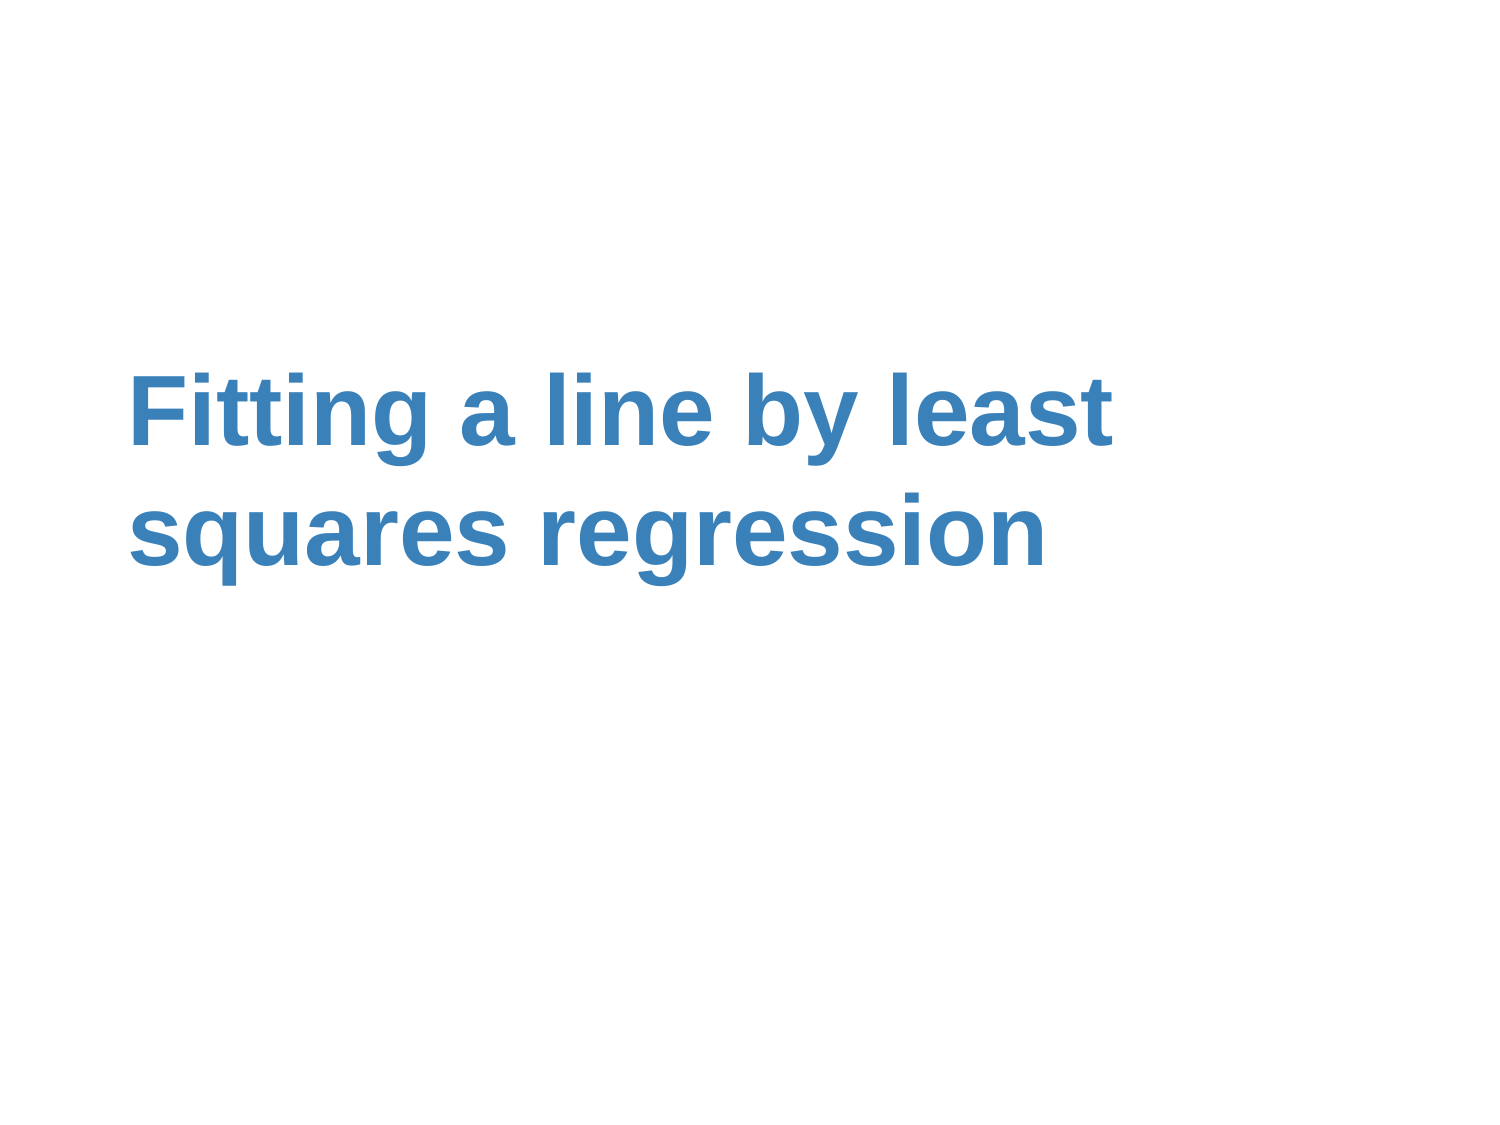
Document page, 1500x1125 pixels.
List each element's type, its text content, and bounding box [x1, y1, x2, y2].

title Fitting a line by least squares regression [112, 346, 1388, 721]
